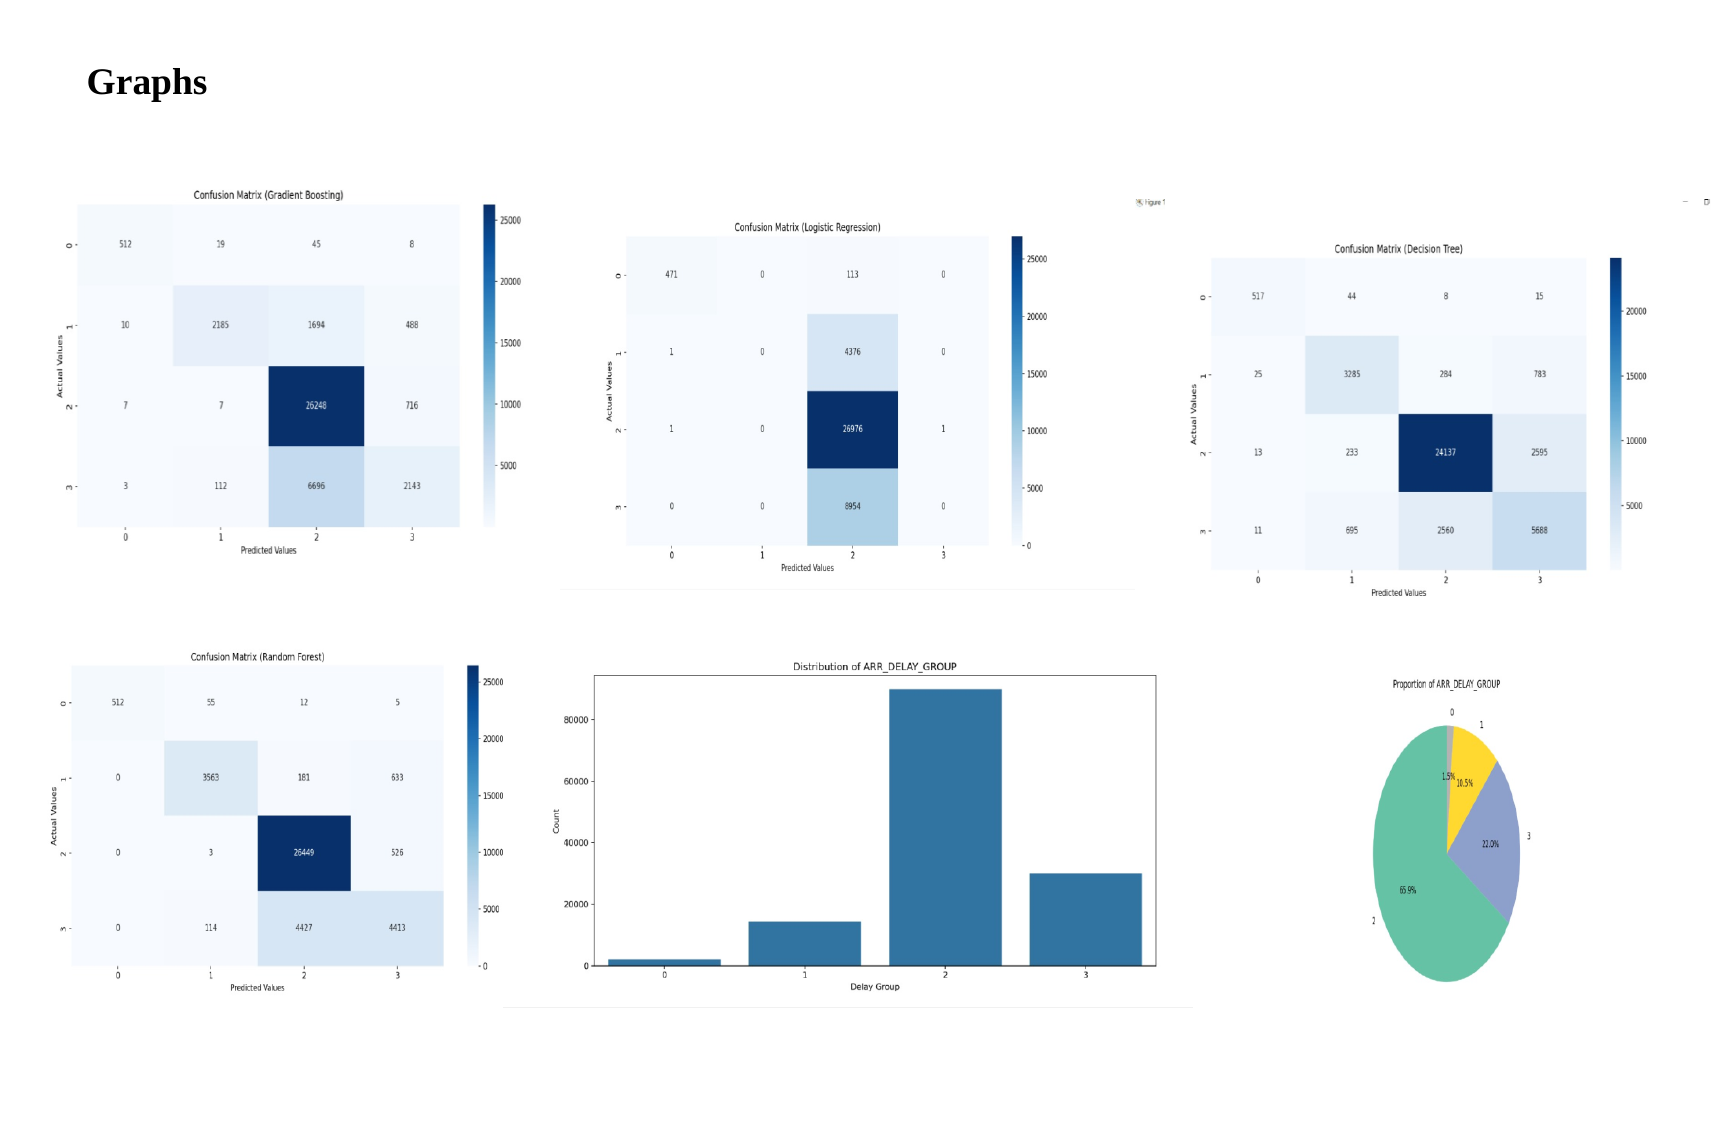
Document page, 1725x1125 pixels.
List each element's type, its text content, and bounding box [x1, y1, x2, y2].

picture [0, 624, 1687, 1051]
text_box Graphs [71, 49, 475, 110]
picture [0, 162, 1725, 613]
